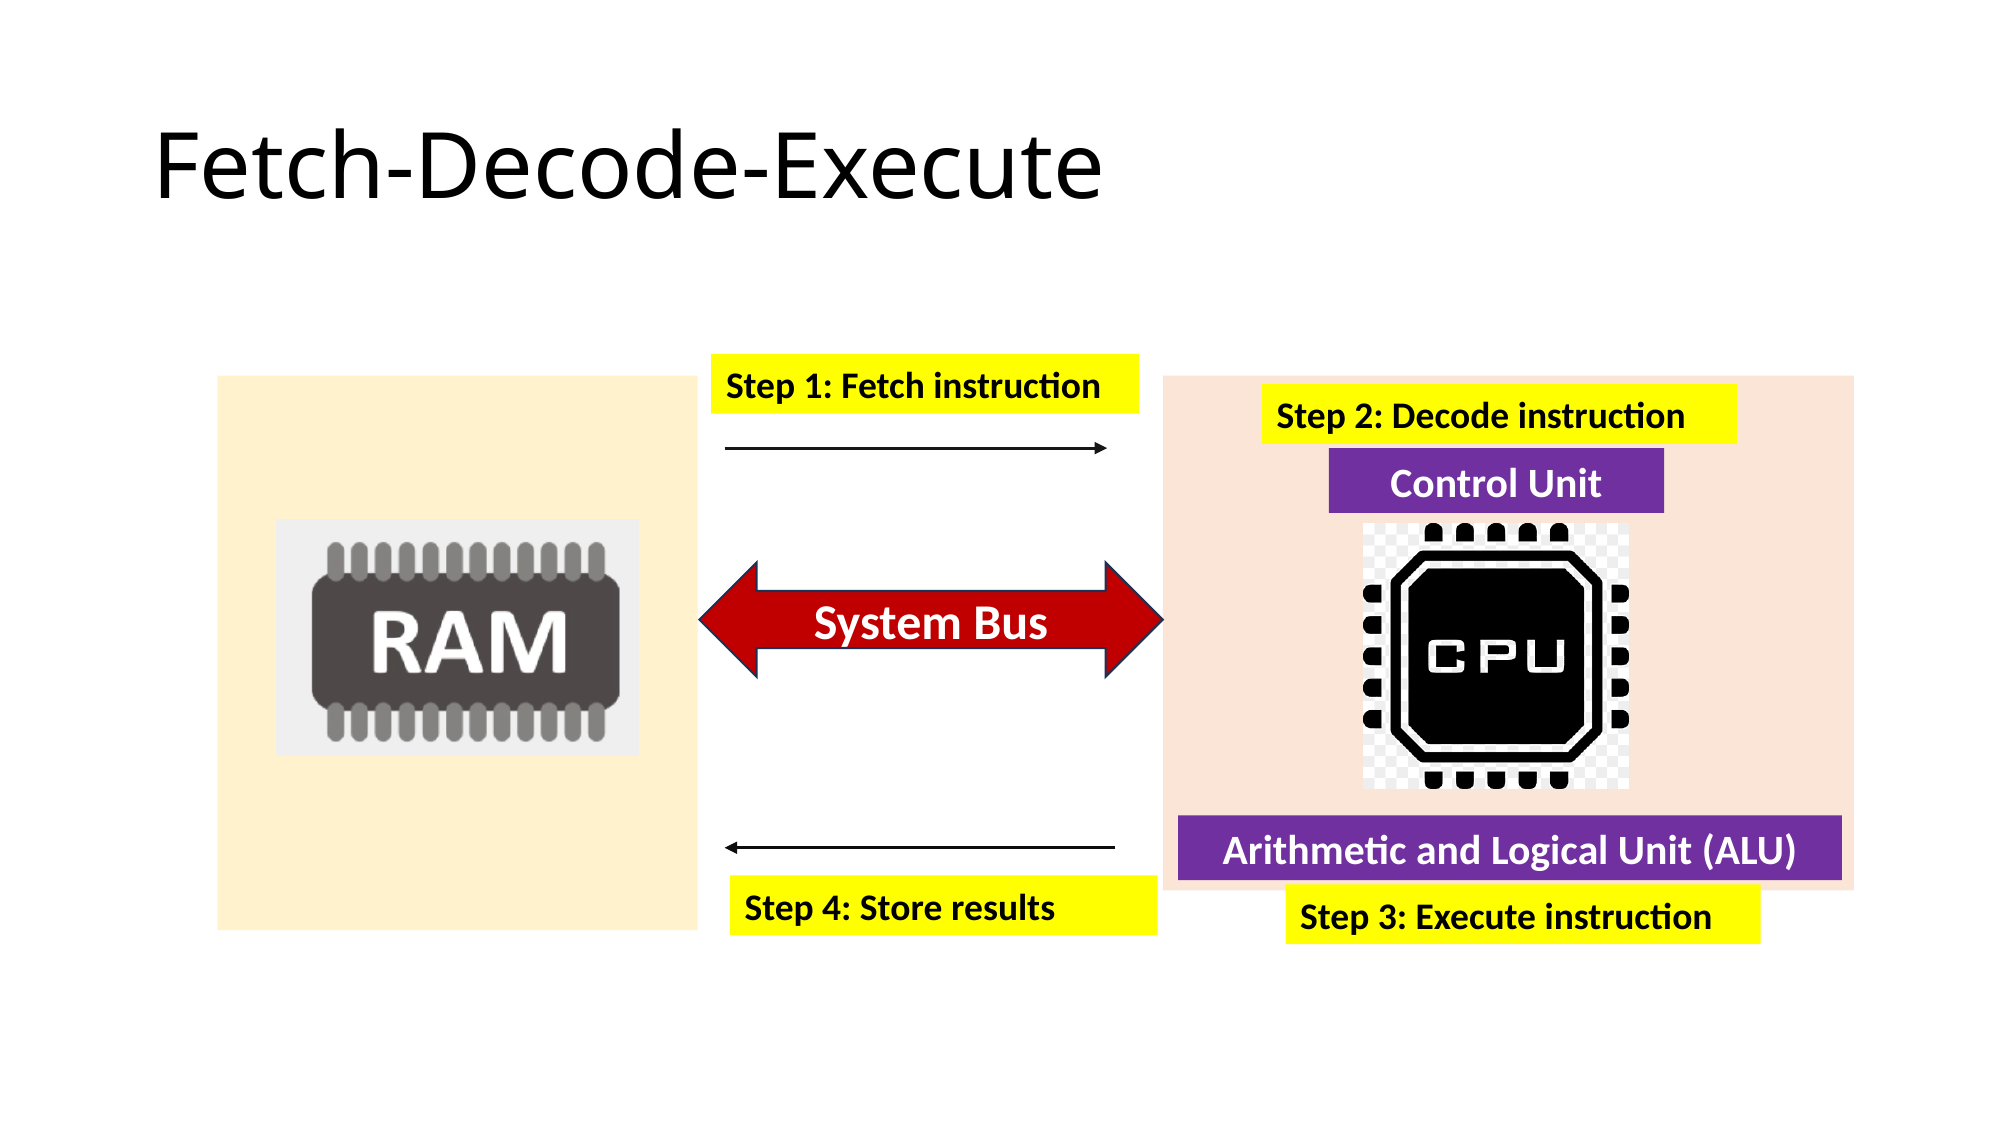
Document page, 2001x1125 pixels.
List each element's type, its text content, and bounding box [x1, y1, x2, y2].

title Fetch-Decode-Execute [137, 59, 1863, 278]
text_box Step 1: Fetch instruction [711, 353, 1139, 414]
text_box [1162, 375, 1854, 891]
text_box System Bus [697, 560, 1165, 680]
text_box Control Unit [1328, 448, 1665, 513]
text_box Step 2: Decode instruction [1261, 384, 1738, 444]
text_box Step 4: Store results [729, 875, 1158, 936]
text_box Arithmetic and Logical Unit (ALU) [1178, 815, 1842, 881]
picture [1363, 523, 1629, 789]
text_box [217, 375, 698, 931]
picture [276, 519, 639, 756]
text_box Step 3: Execute instruction [1285, 884, 1761, 945]
